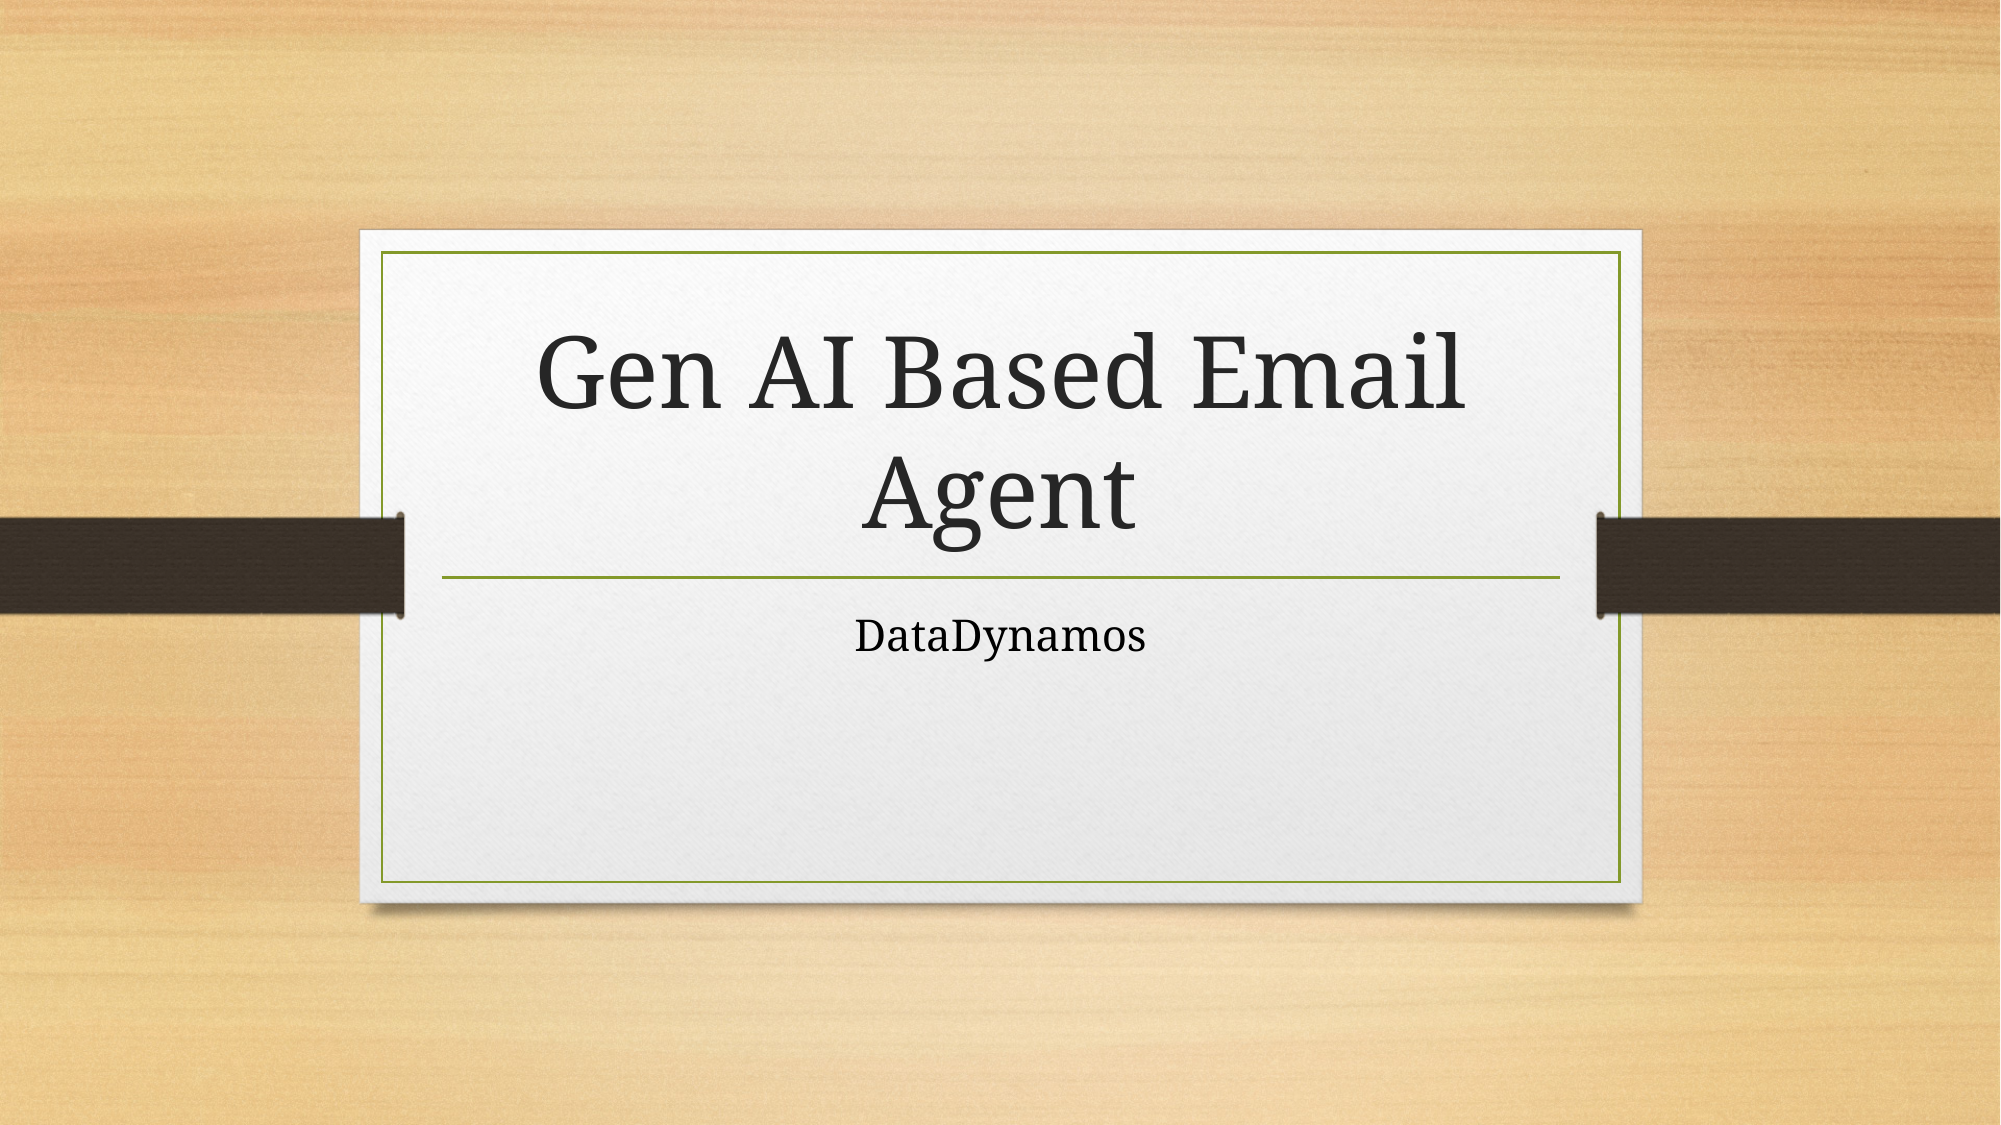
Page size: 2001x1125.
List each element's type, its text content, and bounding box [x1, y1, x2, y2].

title Gen AI Based Email Agent [441, 306, 1560, 556]
picture [0, 0, 2001, 1125]
subtitle DataDynamos [441, 600, 1560, 817]
